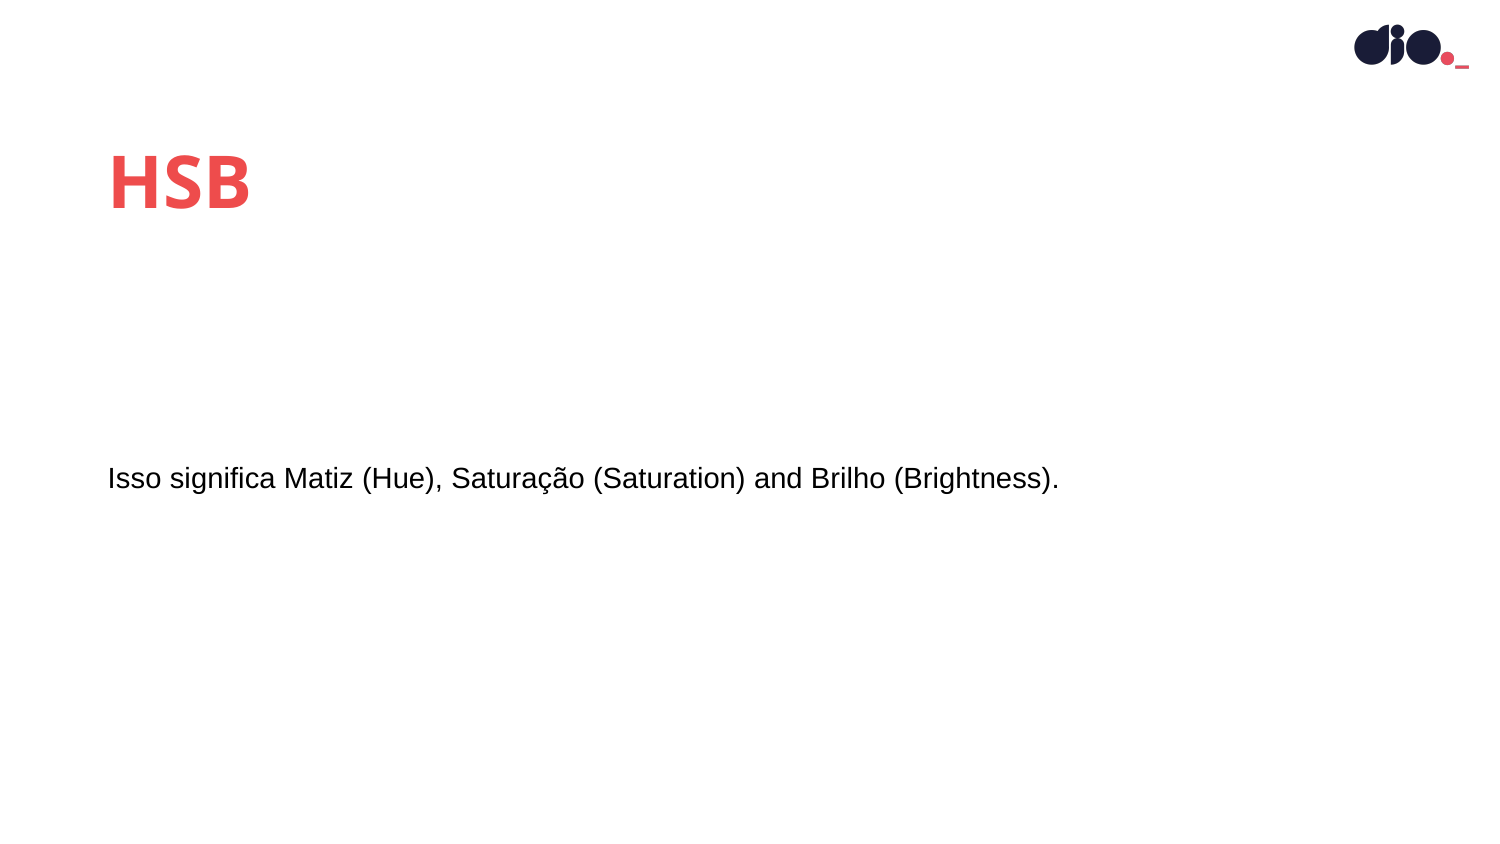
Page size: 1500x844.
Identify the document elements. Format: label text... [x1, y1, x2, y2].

text_box HSB [92, 104, 1408, 240]
text_box Isso significa Matiz (Hue), Saturação (Saturation) and Brilho (Brightness). [92, 240, 1422, 714]
picture [1339, 15, 1479, 78]
